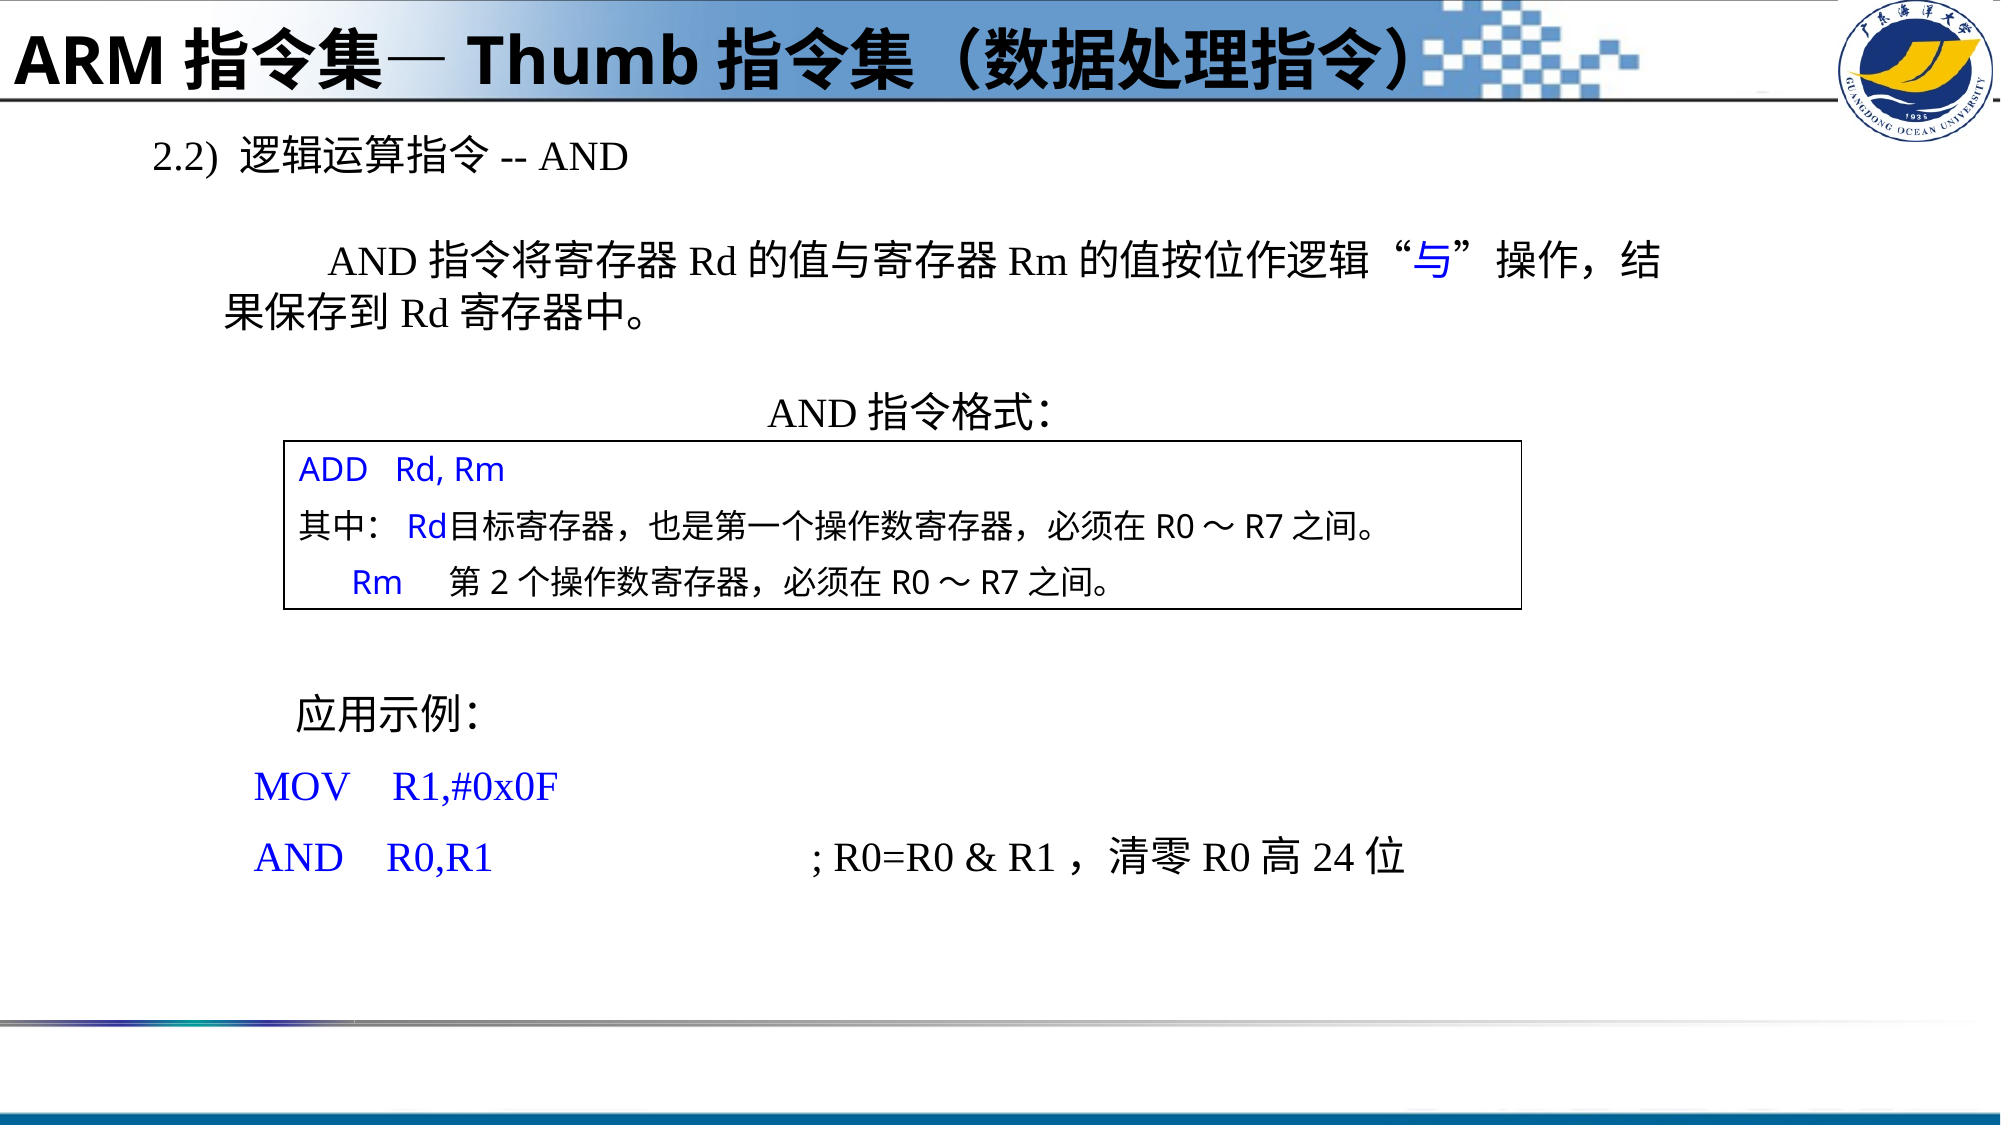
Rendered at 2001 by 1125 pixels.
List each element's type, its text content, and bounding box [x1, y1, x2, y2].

text_box AND指令格式： [346, 378, 1497, 444]
slide_number [0, 1022, 229, 1099]
text_box ADD Rd, Rm 其中：Rd 目标寄存器，也是第一个操作数寄存器，必须在R0～R7之间。 Rm 第2个操作数寄存器，必须在R0～R7之间。 [284, 440, 1522, 609]
text_box 2.2) 逻辑运算指令-- AND [137, 121, 1388, 222]
text_box ARM指令集—Thumb指令集（数据处理指令） [0, 3, 1485, 113]
picture [0, 0, 2001, 1115]
text_box AND指令将寄存器Rd的值与寄存器Rm的值按位作逻辑“与”操作，结果保存到Rd寄存器中。 [208, 218, 1686, 343]
text_box 应用示例： MOV R1,#0x0F AND R0,R1 ; R0=R0 & R1，清零R0高24位 [196, 680, 1585, 888]
